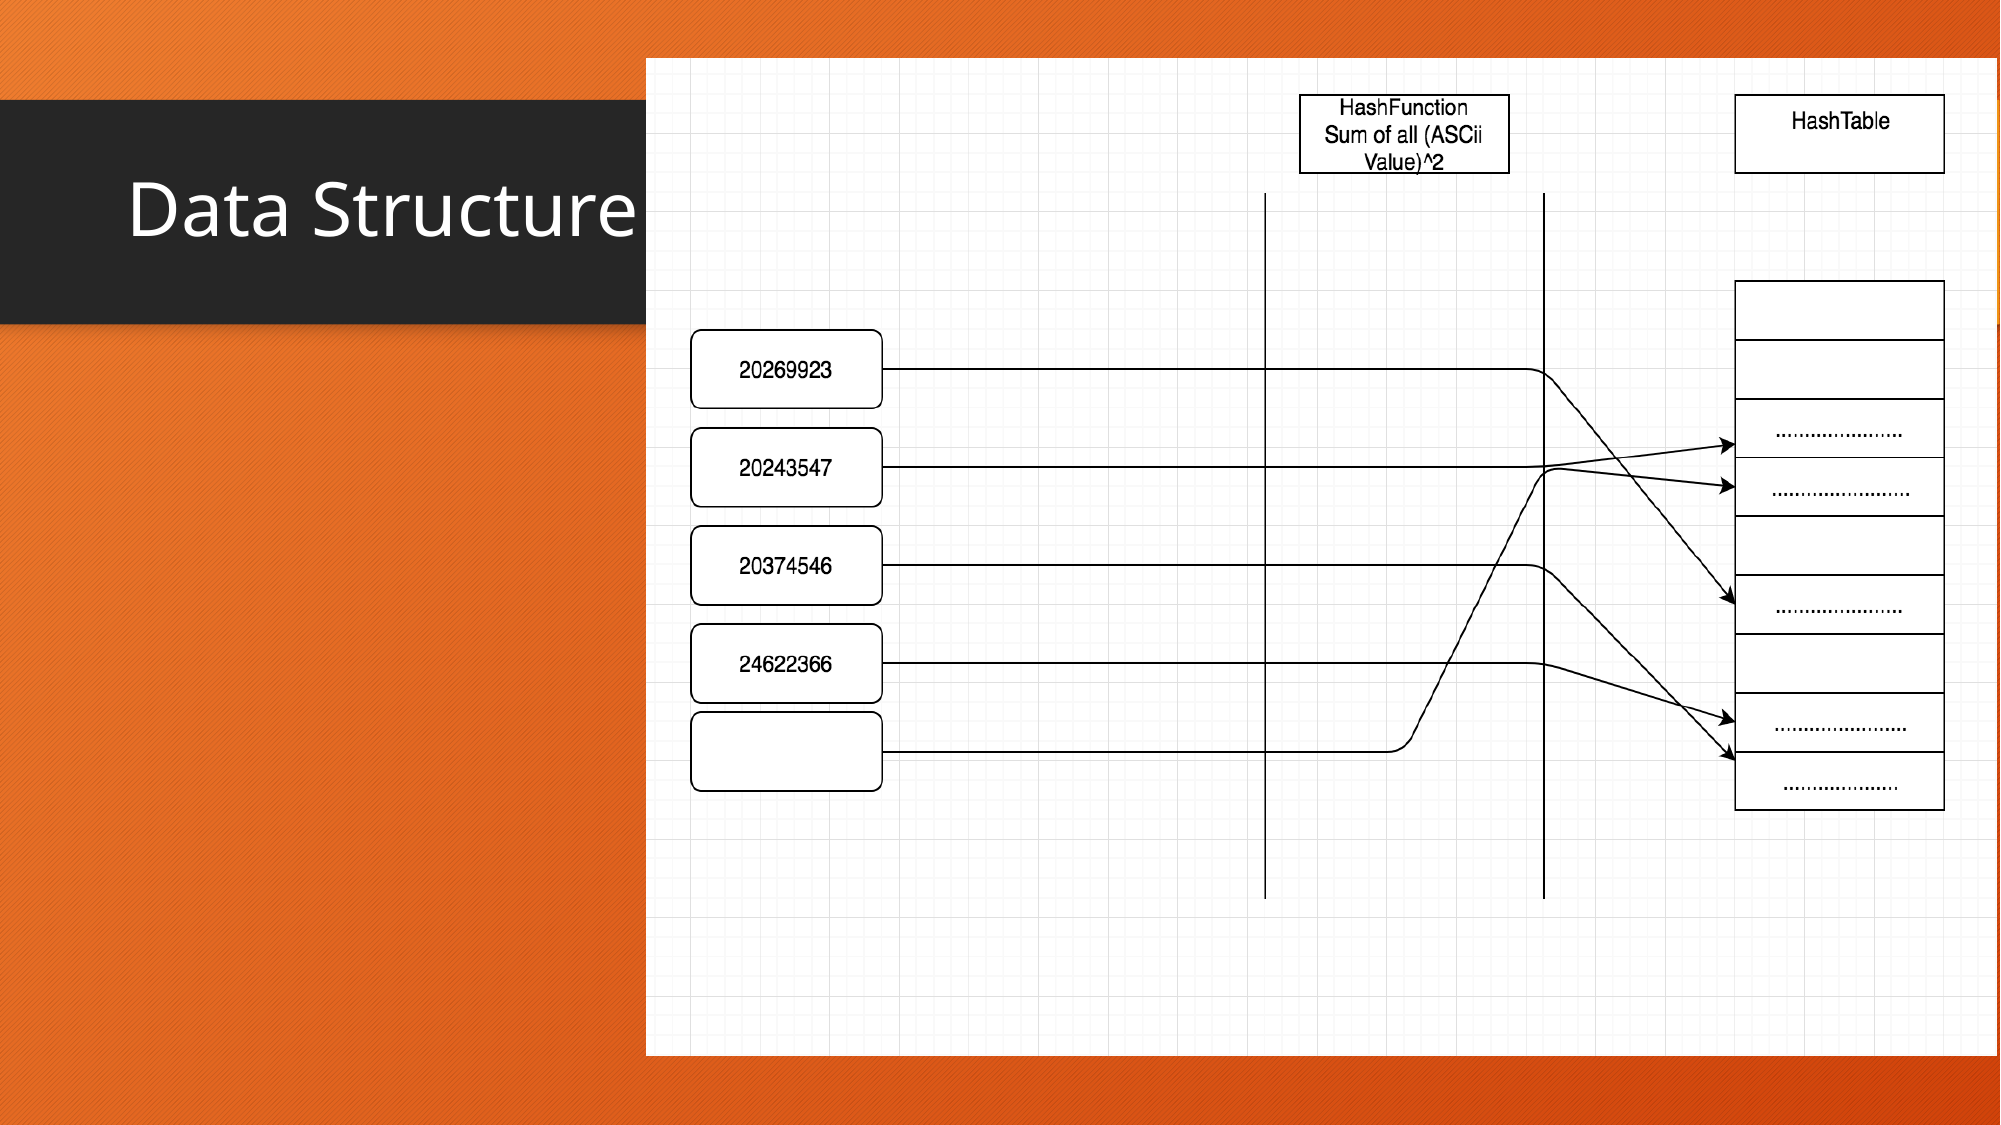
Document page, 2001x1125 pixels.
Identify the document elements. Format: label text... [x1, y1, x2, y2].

title Data Structure [111, 123, 646, 301]
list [646, 58, 1997, 1057]
picture [0, 325, 646, 376]
